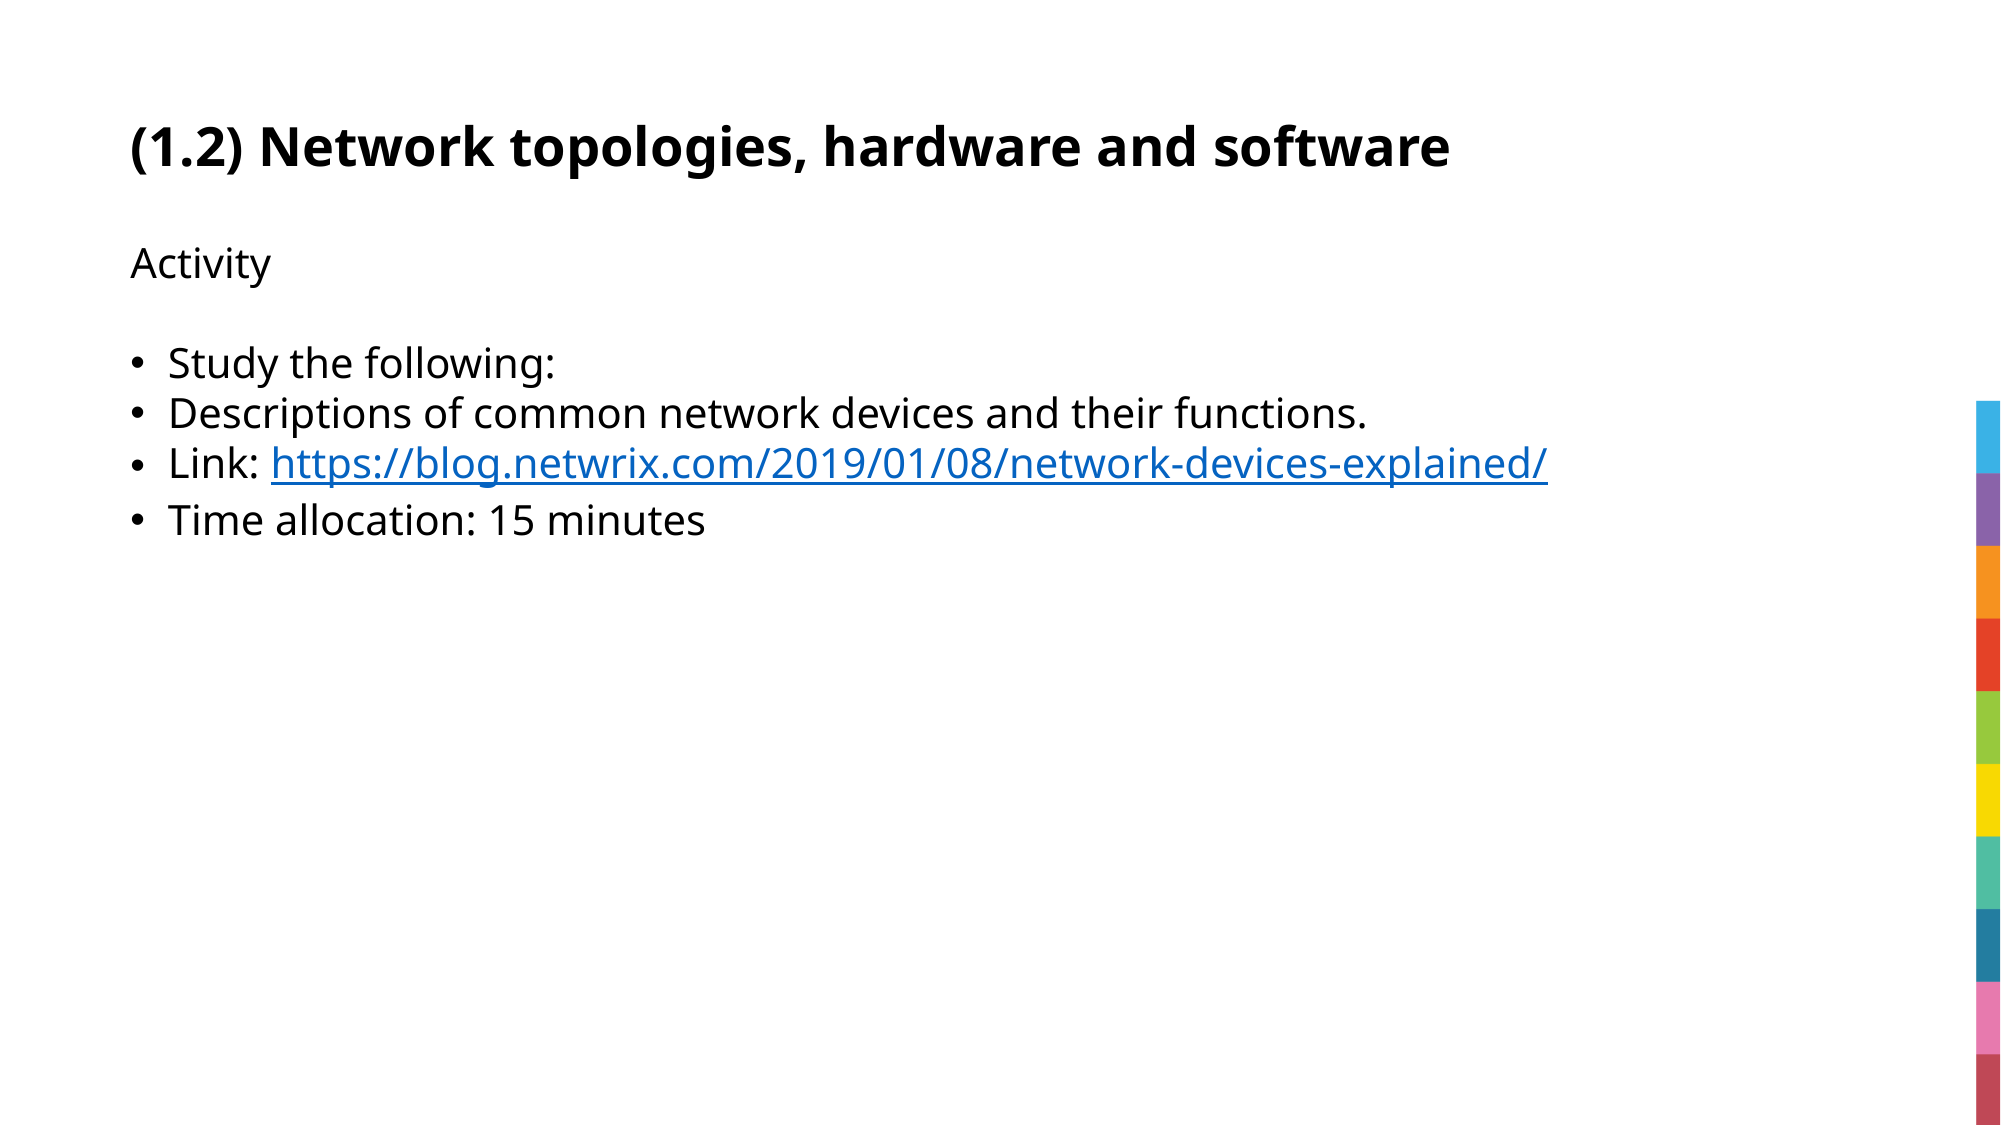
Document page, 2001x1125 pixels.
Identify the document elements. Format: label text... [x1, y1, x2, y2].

list Activity Study the following: Descriptions of common network devices and their functions. Link: https://blog.netwrix.com/2019/01/08/network-devices-explained/ Time allocation: 15 minutes [115, 229, 1929, 1094]
picture [1976, 402, 2001, 1125]
title (1.2) Network topologies, hardware and software [115, 111, 1863, 186]
